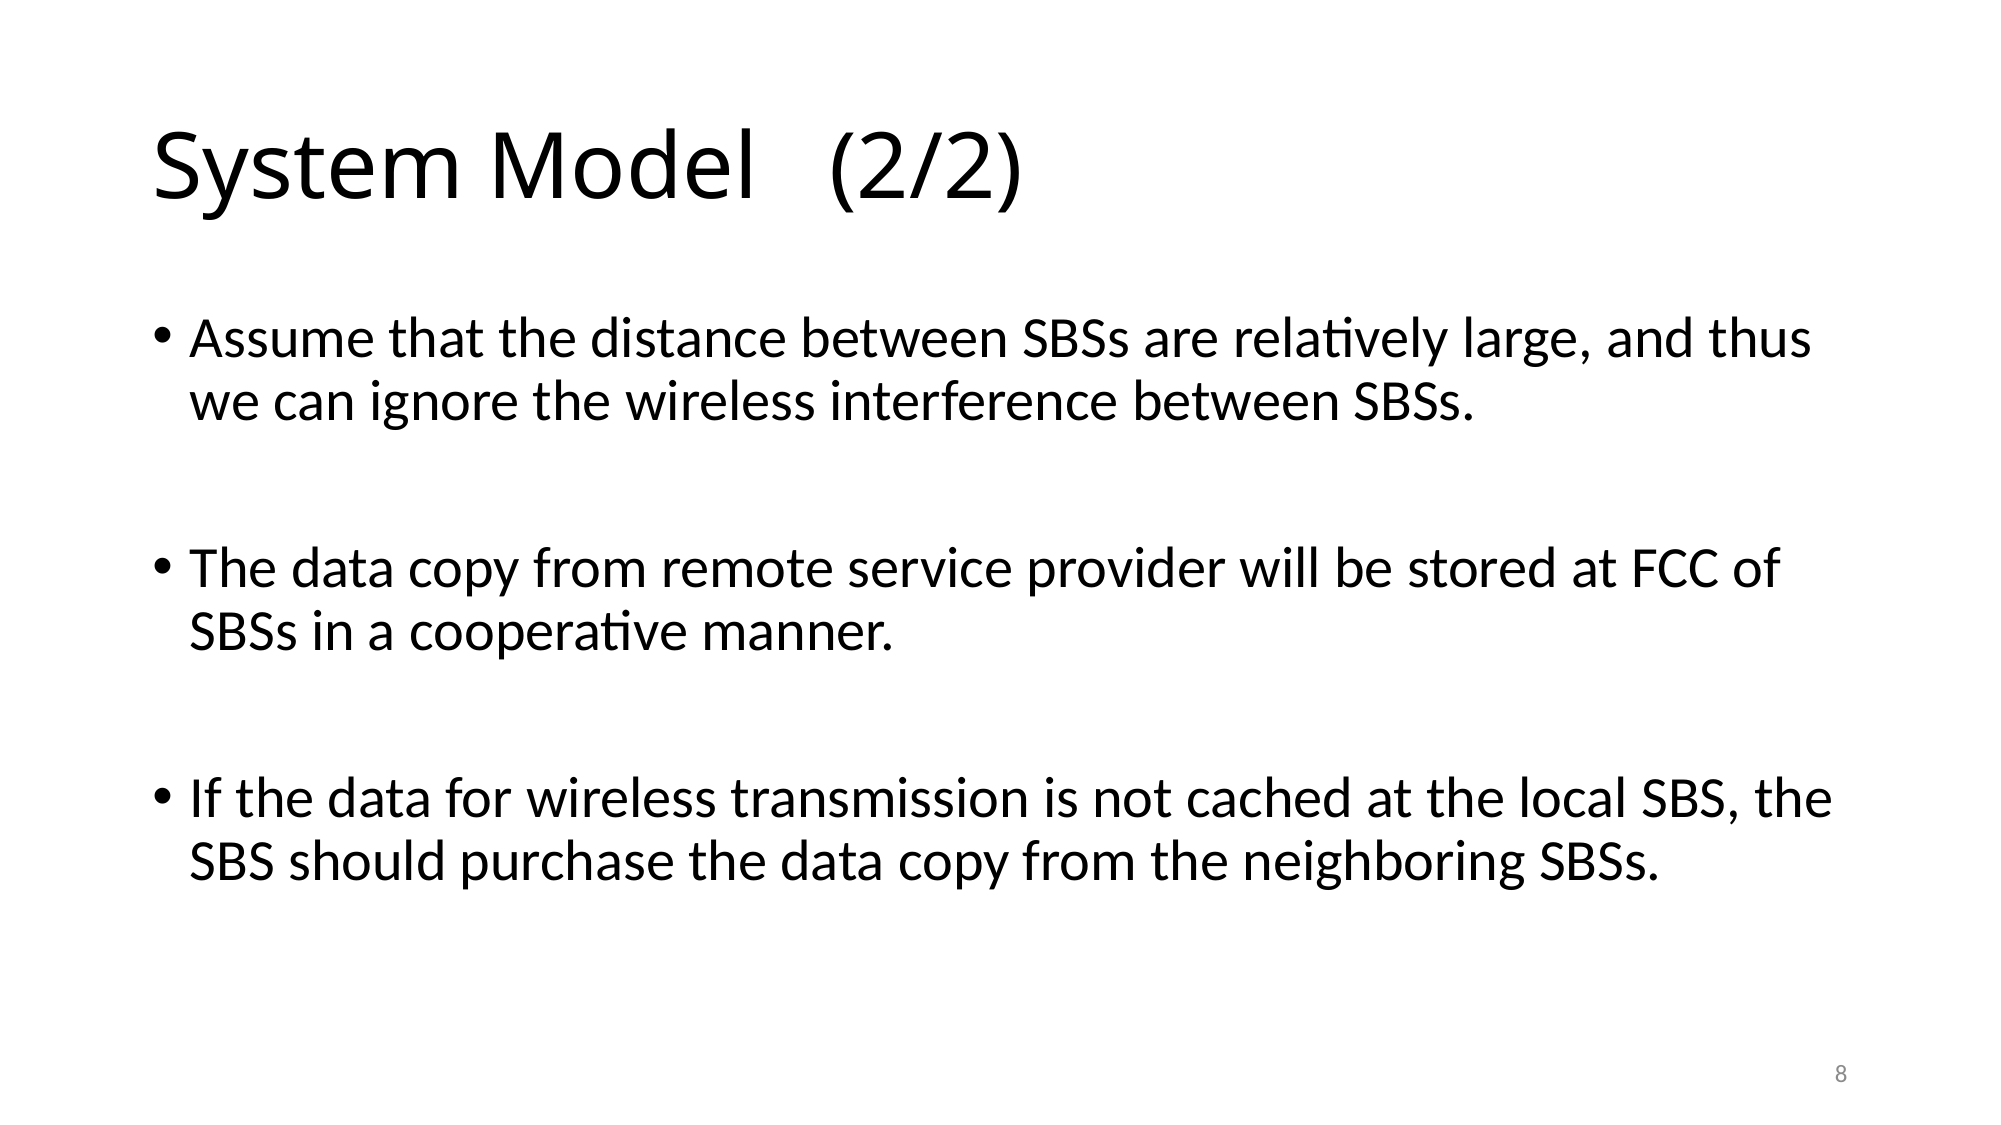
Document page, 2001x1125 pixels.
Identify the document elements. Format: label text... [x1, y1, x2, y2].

slide_number 8 [1412, 1042, 1863, 1103]
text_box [531, 541, 682, 575]
list Assume that the distance between SBSs are relatively large, and thus we can ignore the wireless interference between SBSs. The data copy from remote service provider will be stored at FCC of SBSs in a cooperative manner. If the data for wireless transmission is not cached at the local SBS, the SBS should purchase the data copy from the neighboring SBSs. [137, 299, 1863, 1014]
title System Model (2/2) [137, 59, 1863, 278]
